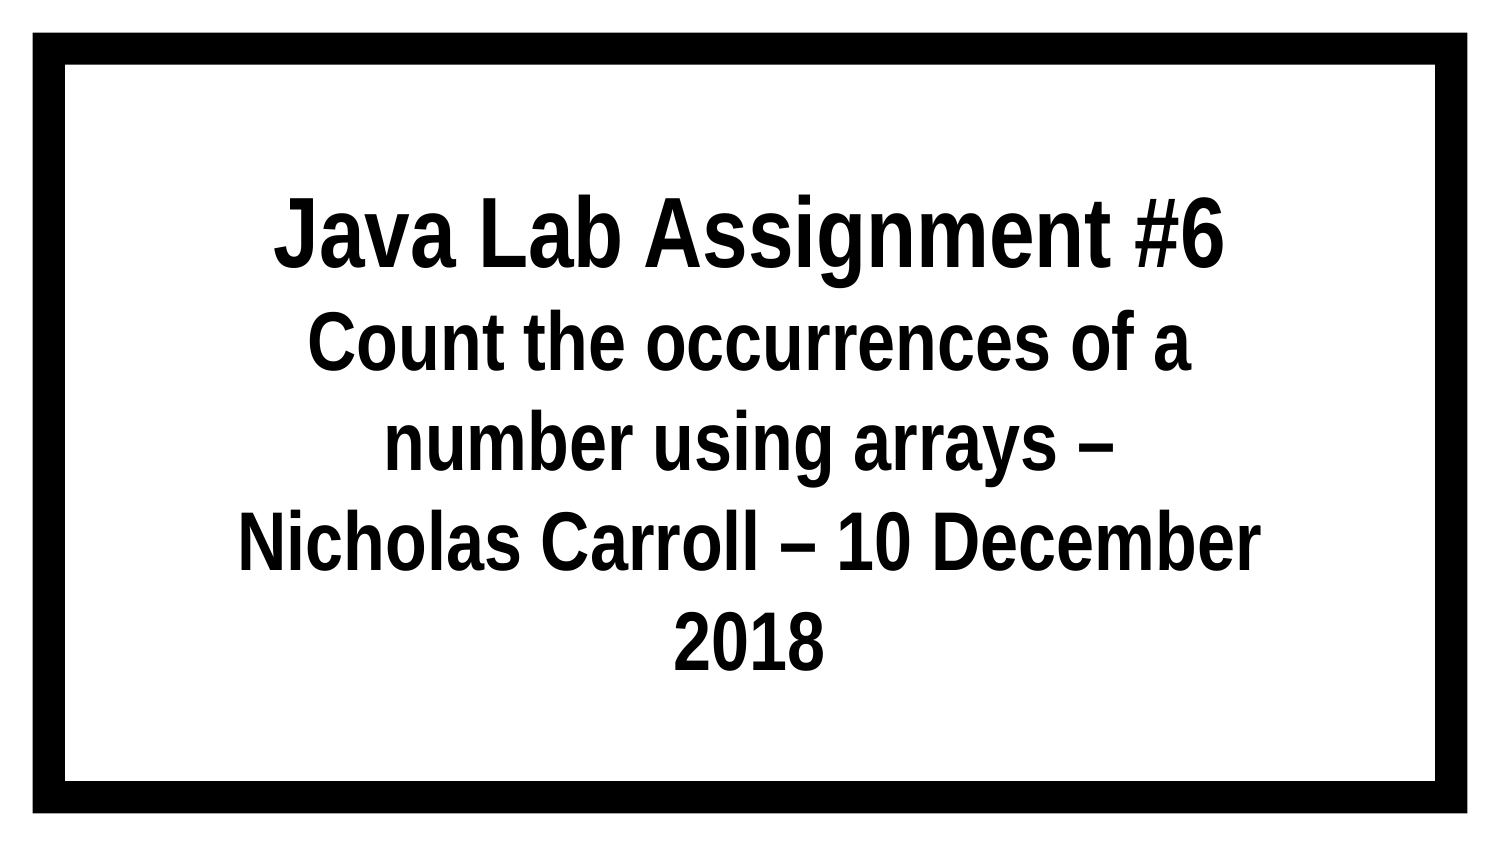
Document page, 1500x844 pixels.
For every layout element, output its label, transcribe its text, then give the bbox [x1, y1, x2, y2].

title Java Lab Assignment #6 Count the occurrences of a number using arrays – Nicholas Carroll – 10 December 2018 [219, 512, 1281, 703]
